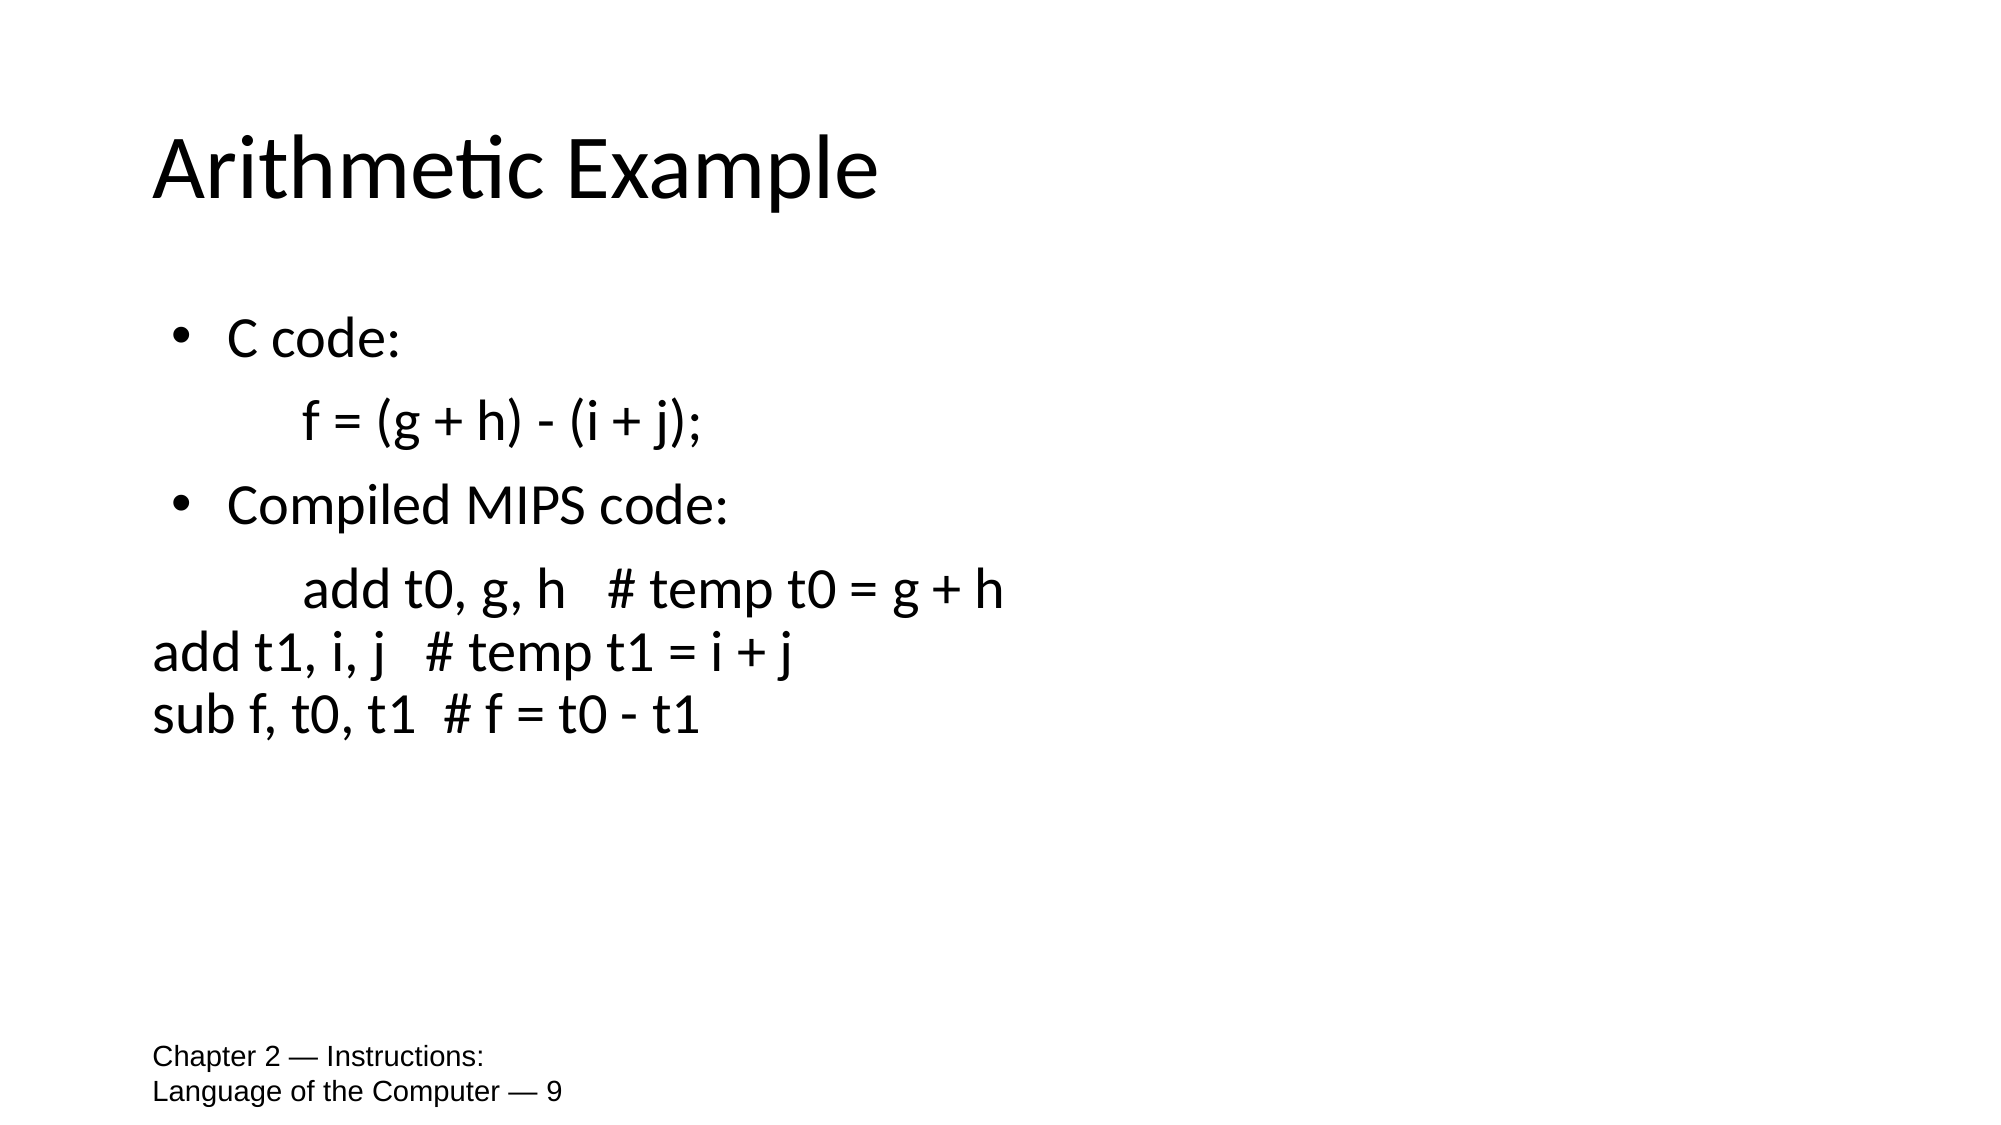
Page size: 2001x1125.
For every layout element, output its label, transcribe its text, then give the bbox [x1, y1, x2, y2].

footer Chapter 2 — Instructions: Language of the Computer — ‹#› [137, 1042, 588, 1103]
list C code: f = (g + h) - (i + j); Compiled MIPS code: add t0, g, h # temp t0 = g + h add t1, i, j # temp t1 = i + j sub f, t0, t1 # f = t0 - t1 [137, 299, 1863, 1014]
title Arithmetic Example [137, 59, 1863, 278]
